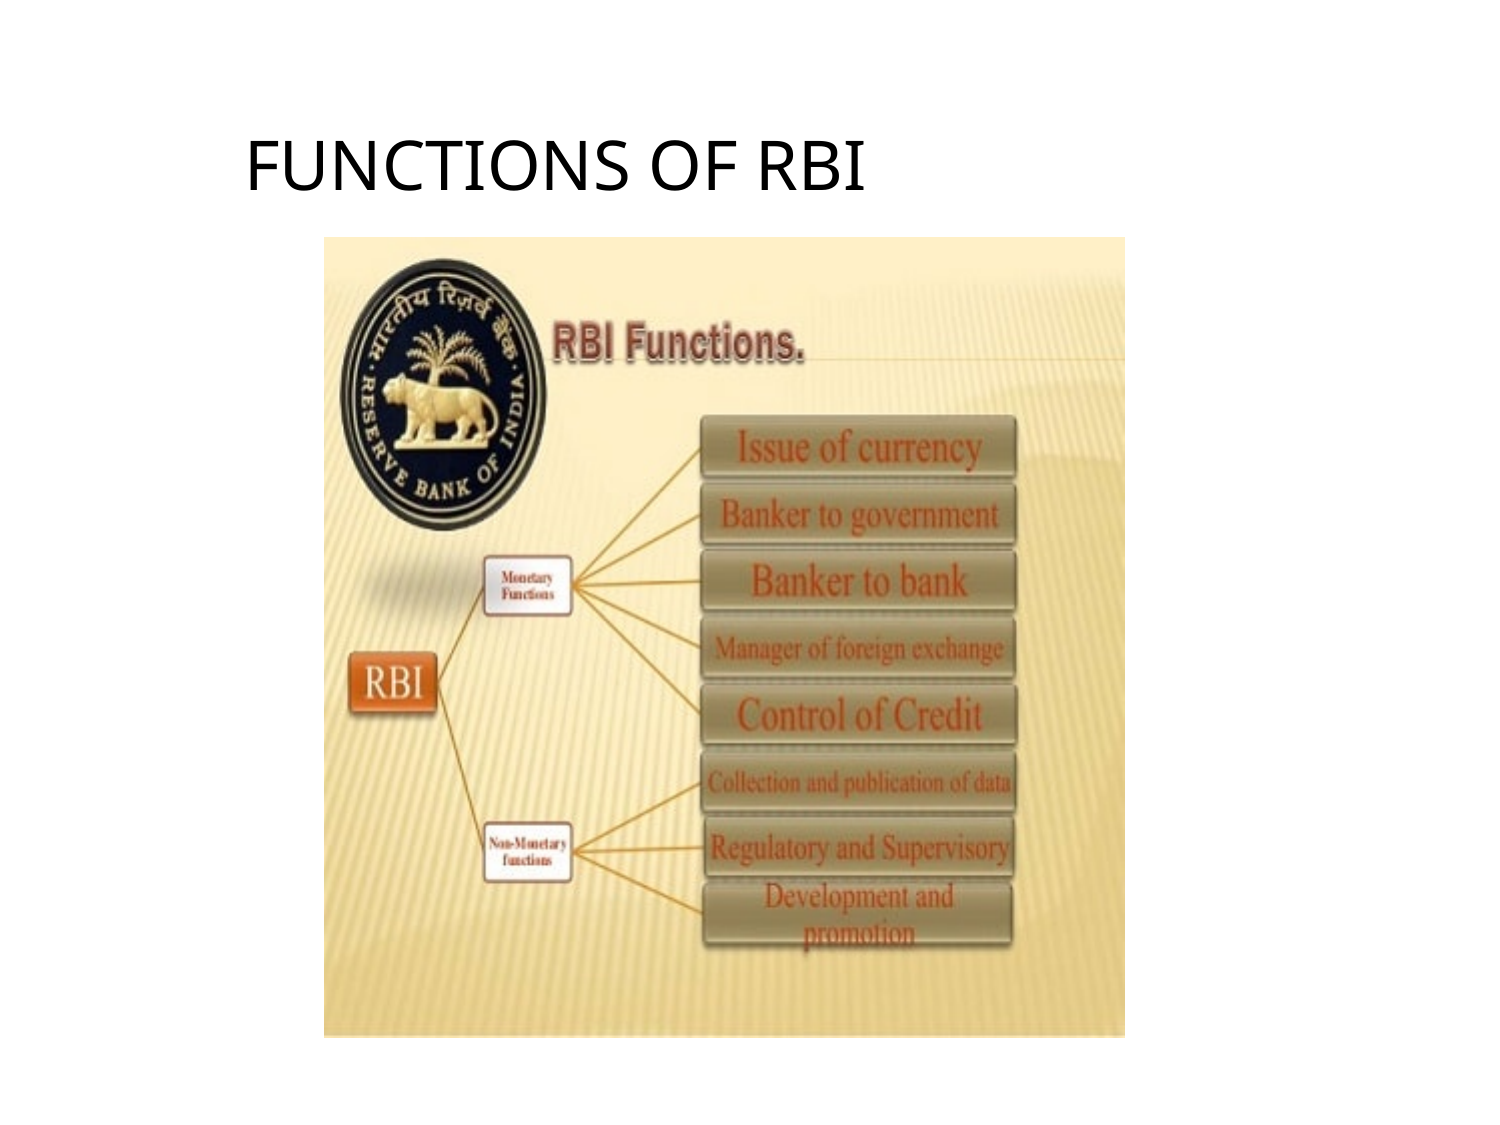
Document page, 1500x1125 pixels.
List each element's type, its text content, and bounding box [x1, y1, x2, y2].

title FUNCTIONS OF RBI [103, 59, 1397, 278]
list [324, 237, 1125, 1038]
